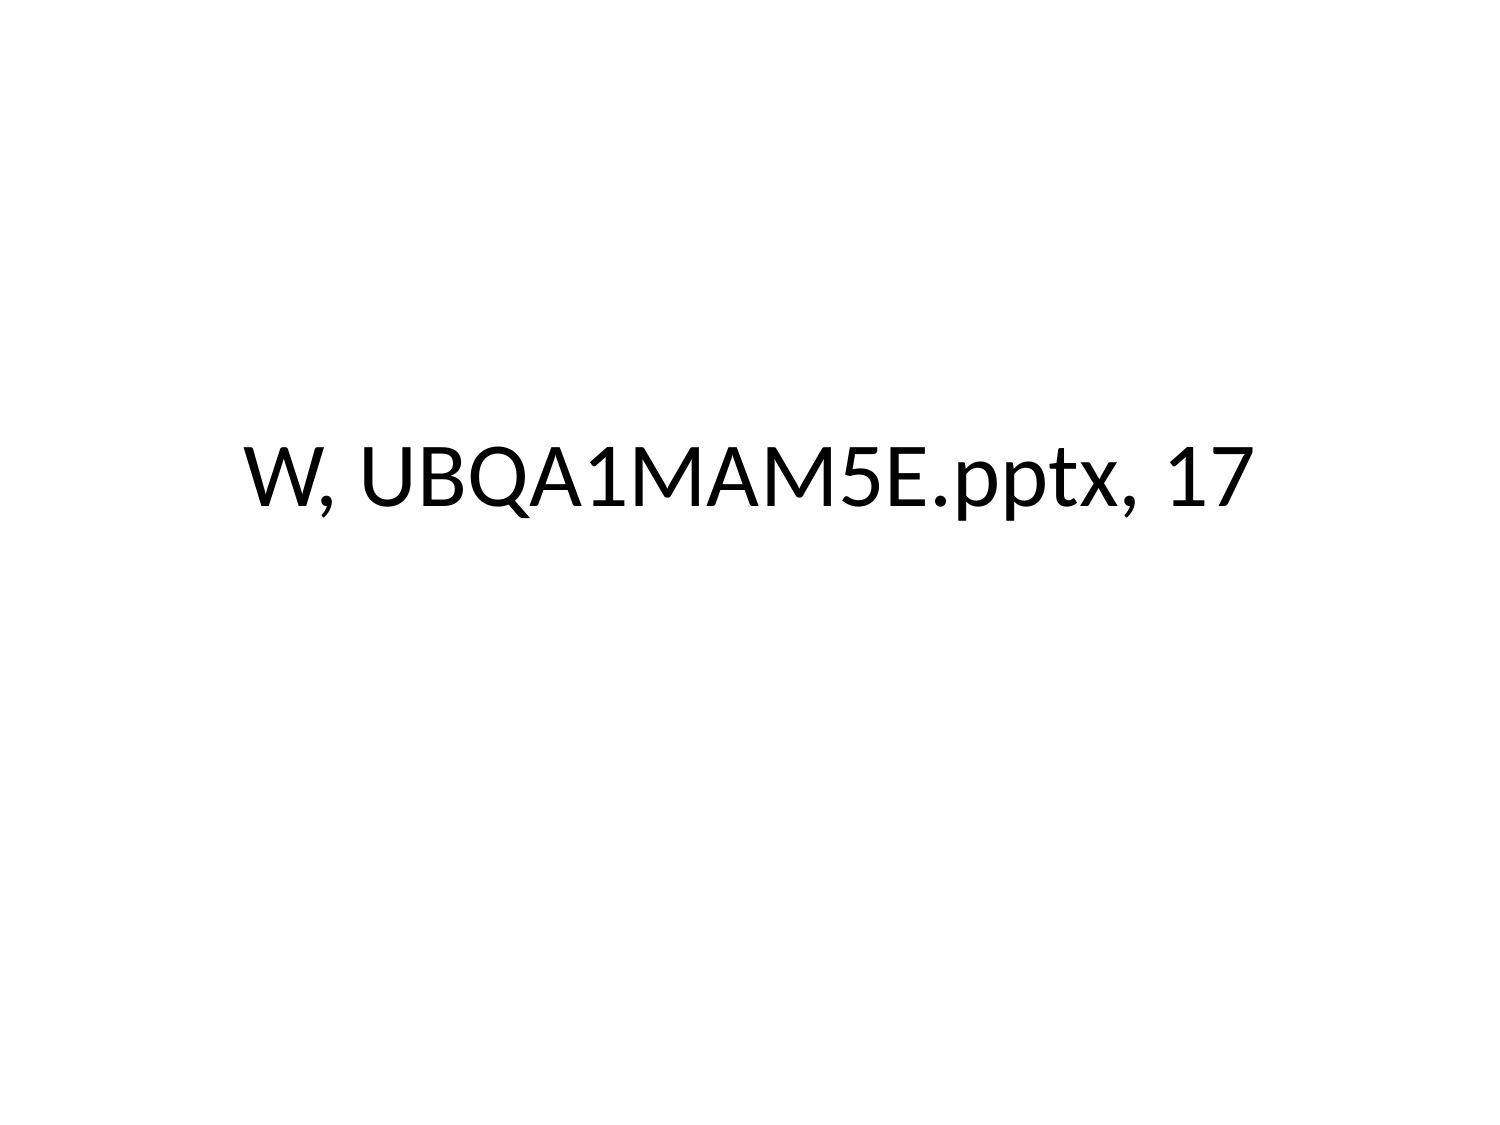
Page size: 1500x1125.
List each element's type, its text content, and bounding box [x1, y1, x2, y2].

title W, UBQA1MAM5E.pptx, 17 [112, 349, 1388, 591]
